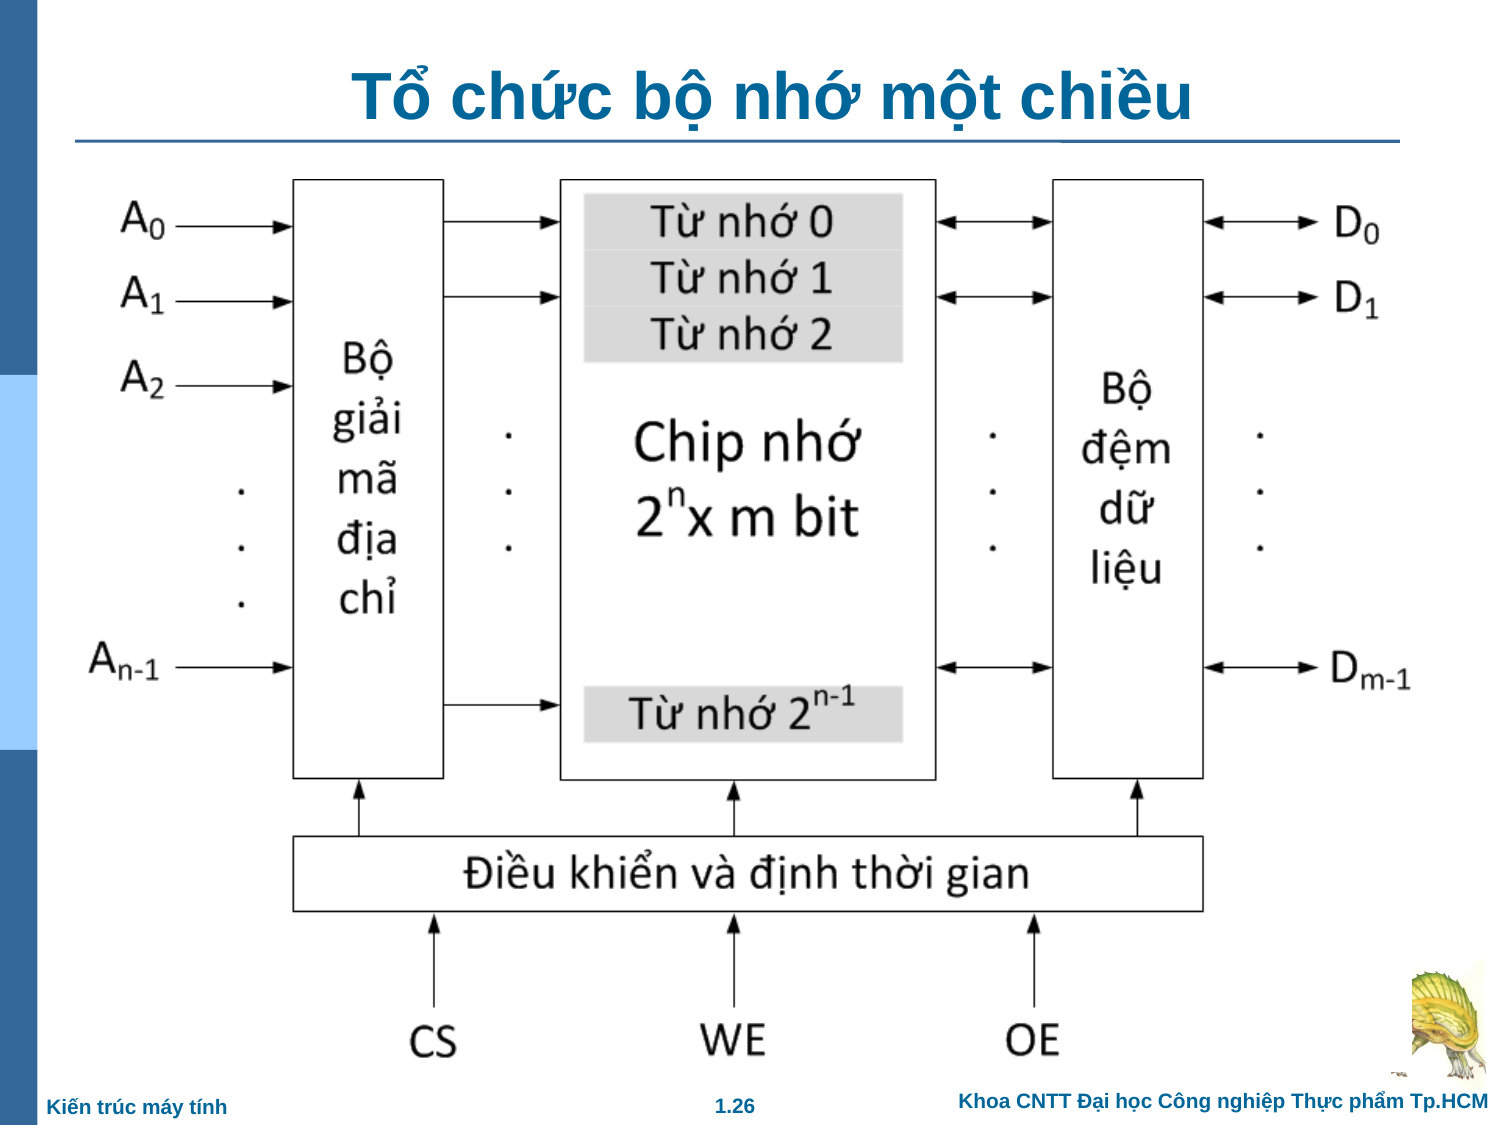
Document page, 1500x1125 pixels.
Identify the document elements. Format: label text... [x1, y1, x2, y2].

picture [87, 178, 1486, 1090]
title Tổ chức bộ nhớ một chiều [75, 45, 1471, 141]
